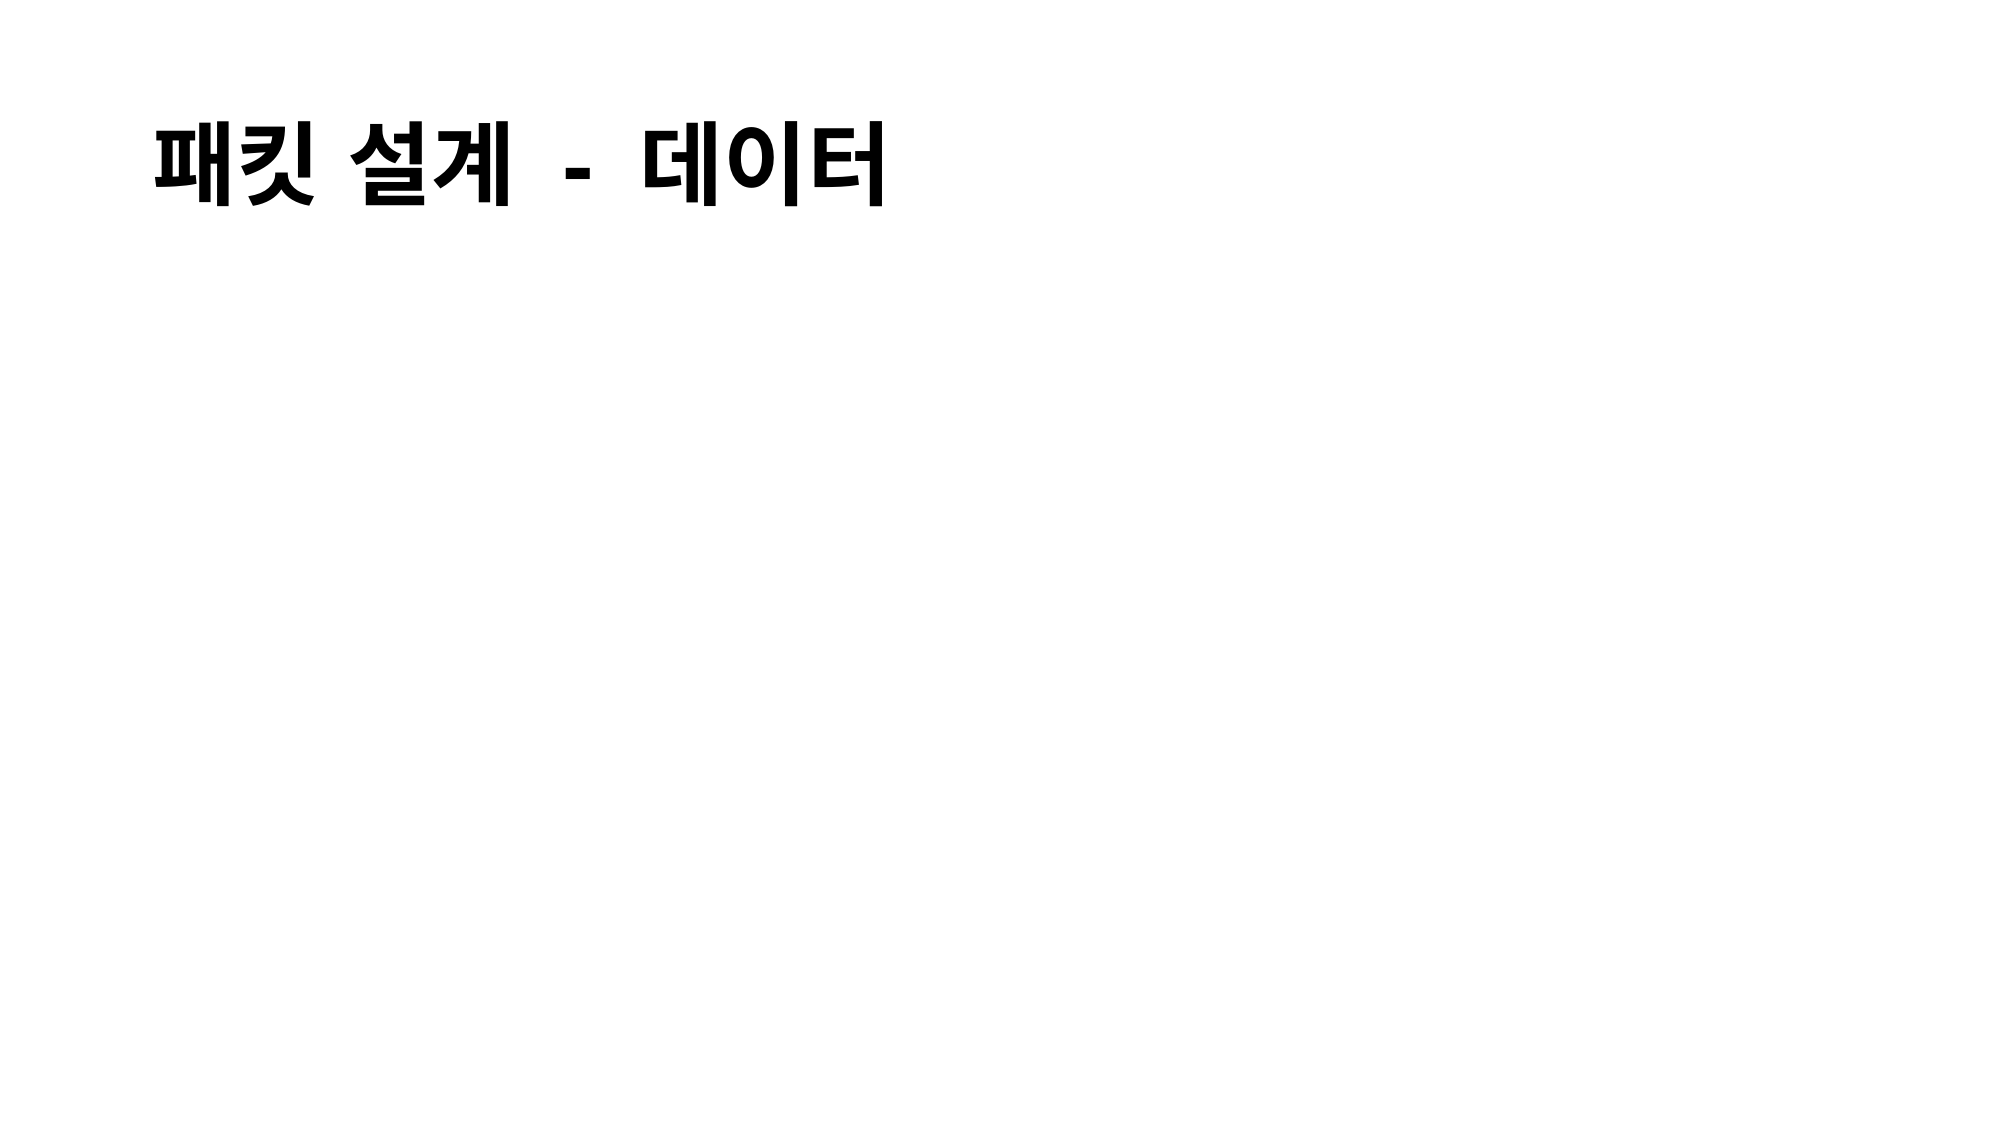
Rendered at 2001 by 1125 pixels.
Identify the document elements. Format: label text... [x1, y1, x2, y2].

title 패킷 설계 - 데이터 [137, 59, 1863, 278]
